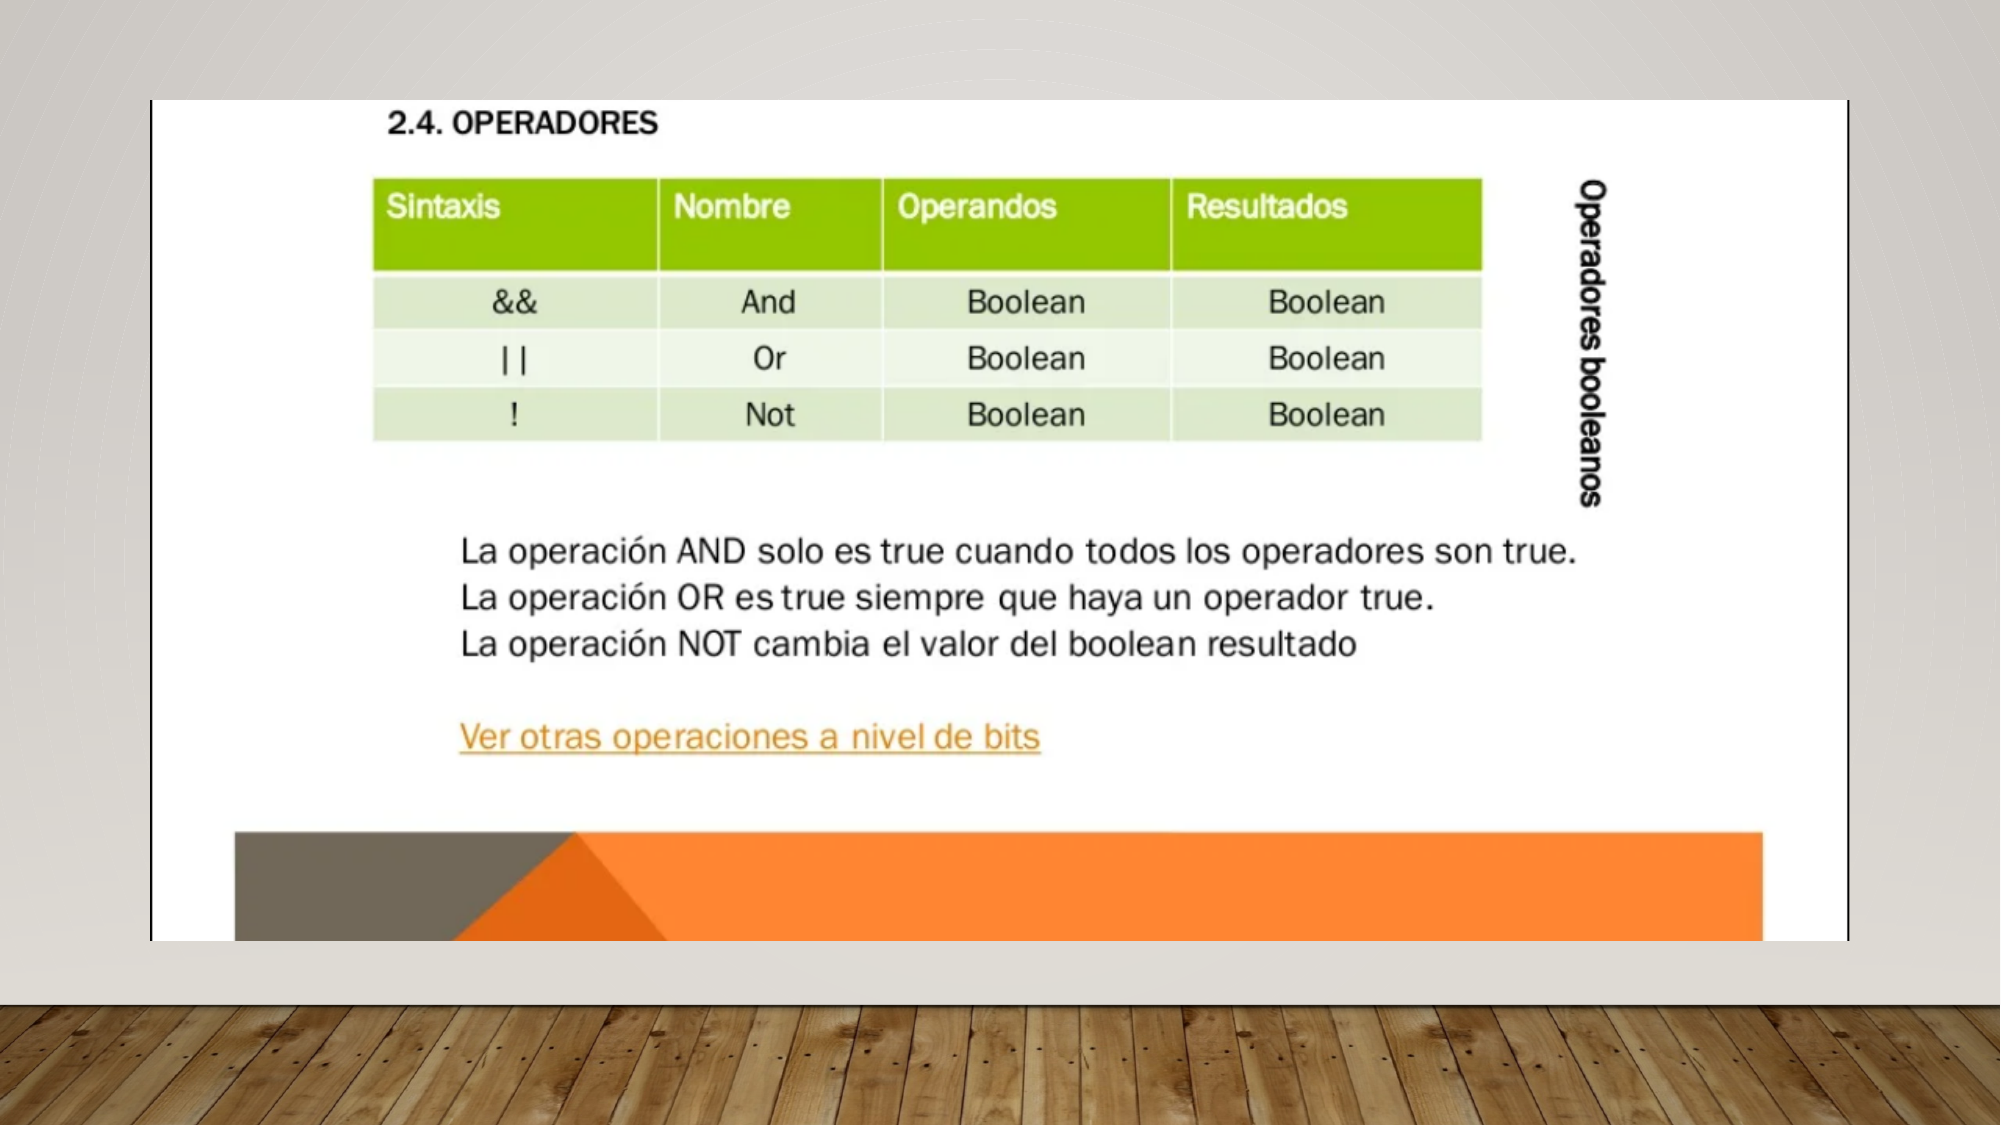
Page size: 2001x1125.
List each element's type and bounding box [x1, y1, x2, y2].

picture [0, 1005, 2000, 1125]
picture [149, 100, 1850, 941]
